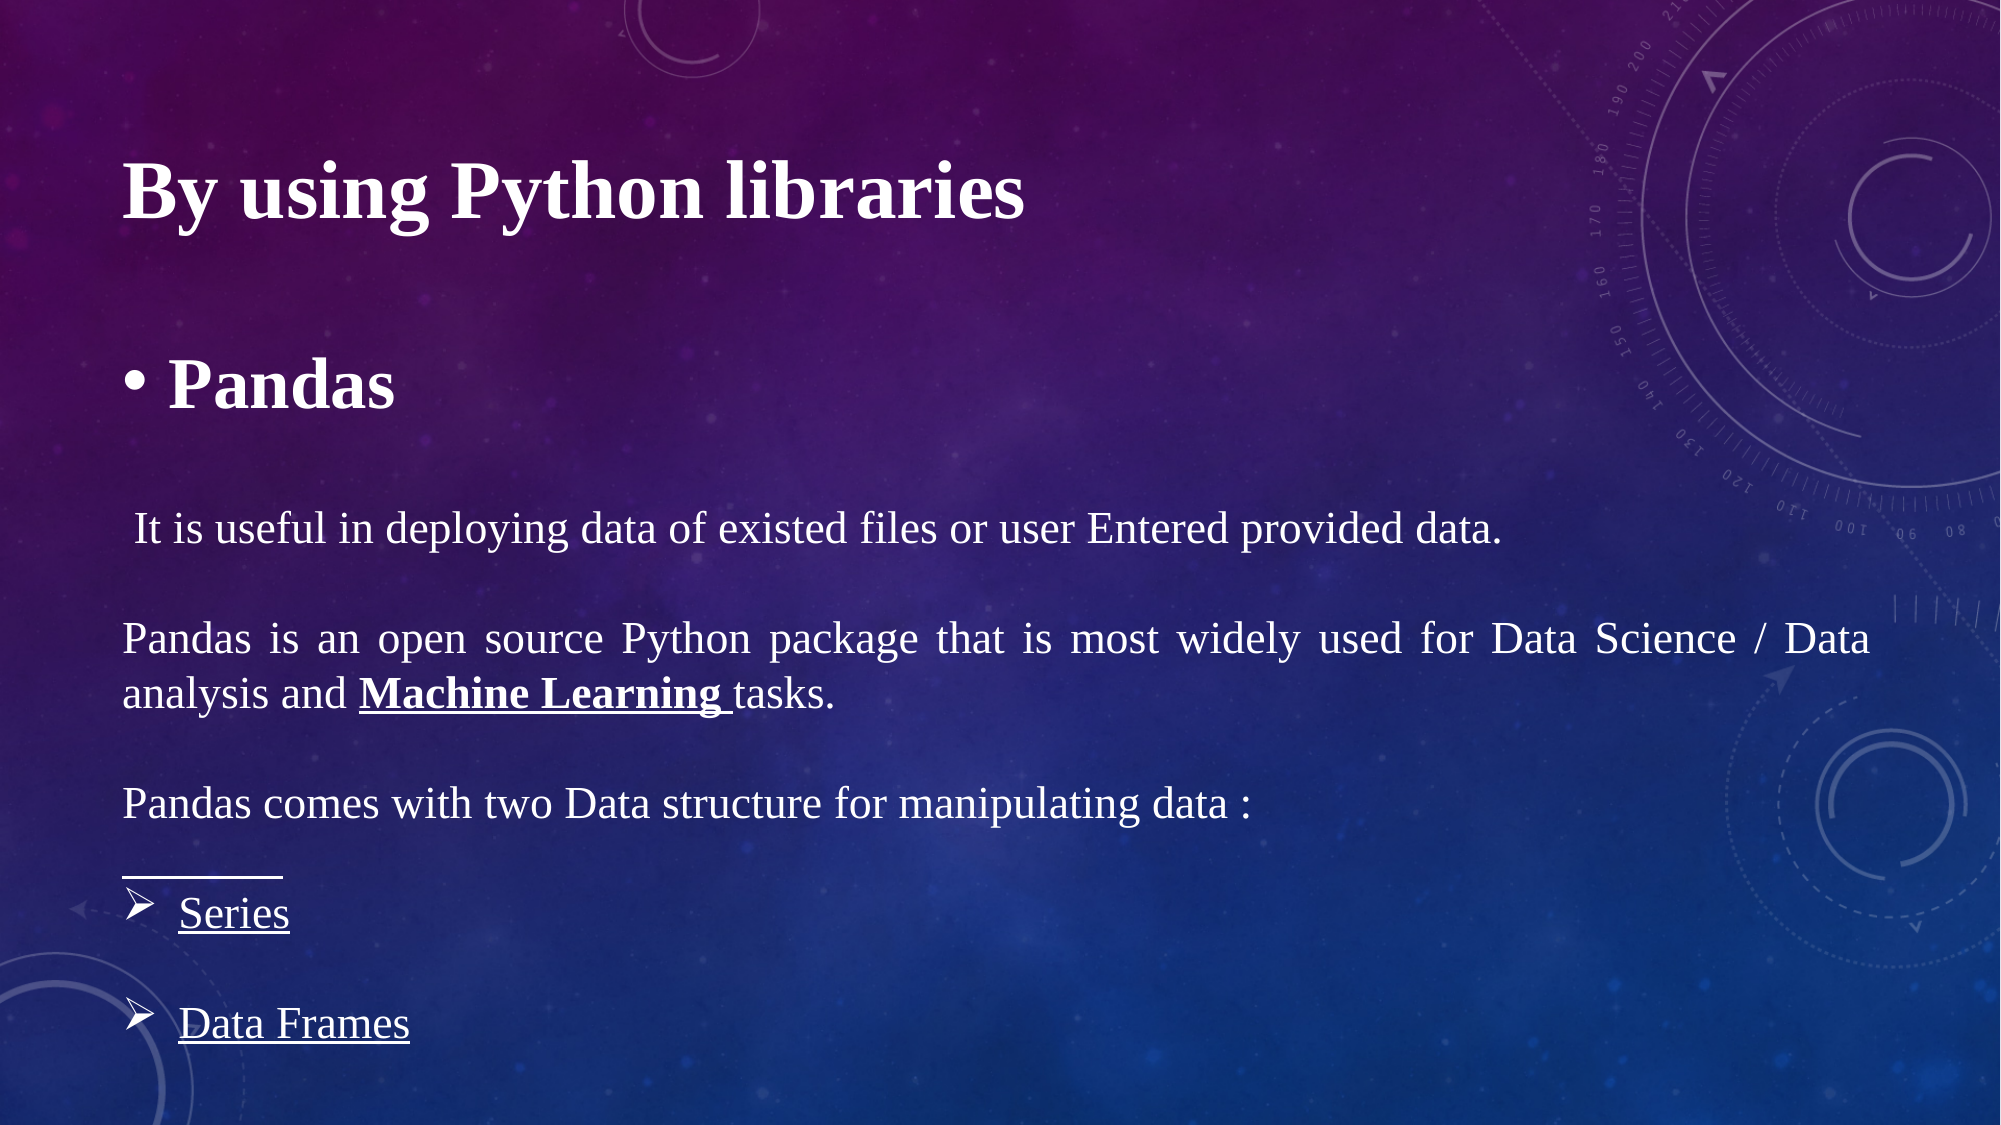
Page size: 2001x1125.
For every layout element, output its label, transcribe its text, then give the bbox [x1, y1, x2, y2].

text_box By using Python libraries Pandas It is useful in deploying data of existed files or user Entered provided data. Pandas is an open source Python package that is most widely used for Data Science / Data analysis and Machine Learning tasks. Pandas comes with two Data structure for manipulating data : Series Data Frames [107, 127, 1888, 1055]
picture [0, 0, 2001, 1125]
